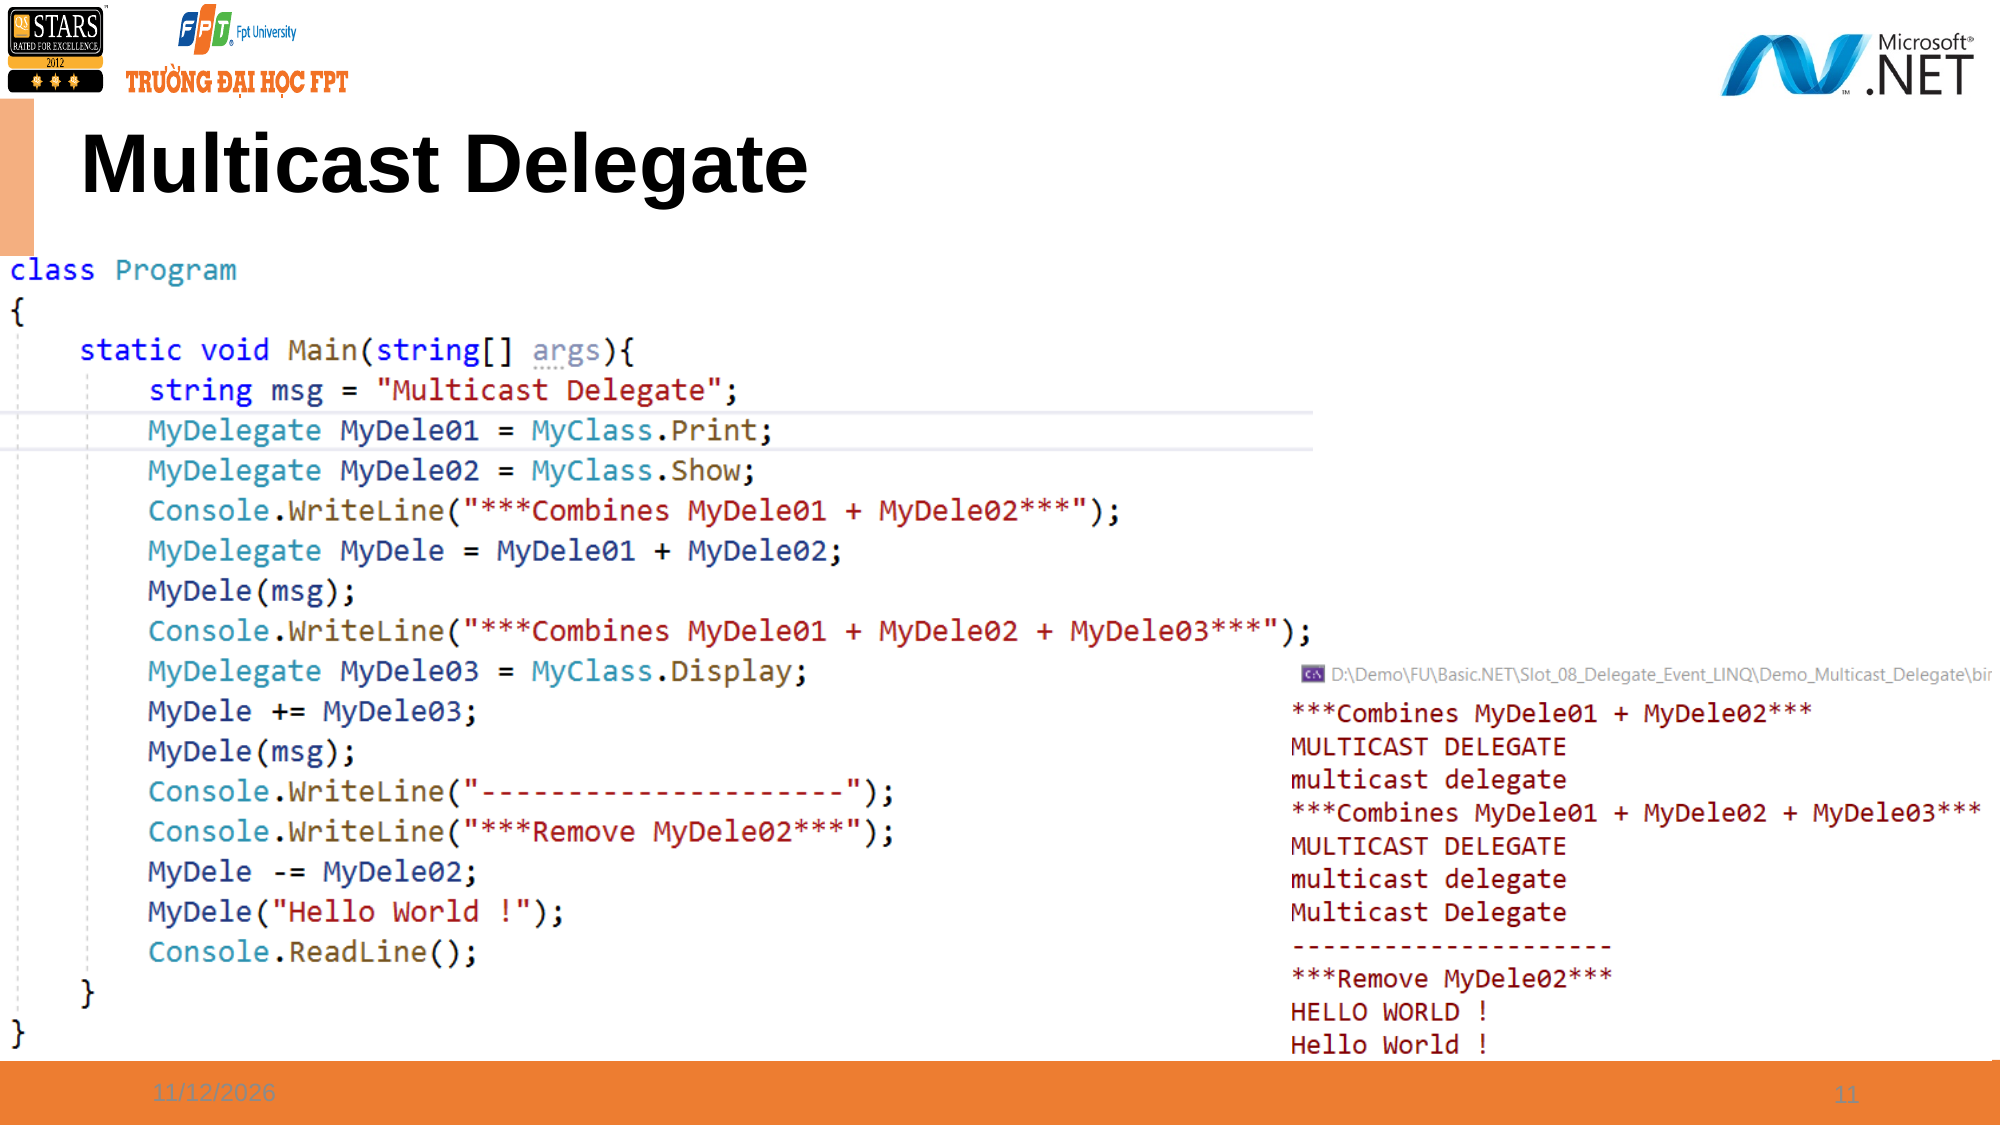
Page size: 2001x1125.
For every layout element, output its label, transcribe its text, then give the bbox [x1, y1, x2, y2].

picture [1685, 0, 2001, 129]
slide_number 11 [1424, 1063, 1875, 1123]
picture [0, 256, 1992, 1061]
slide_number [137, 1061, 588, 1122]
title Multicast Delegate [65, 118, 1895, 213]
